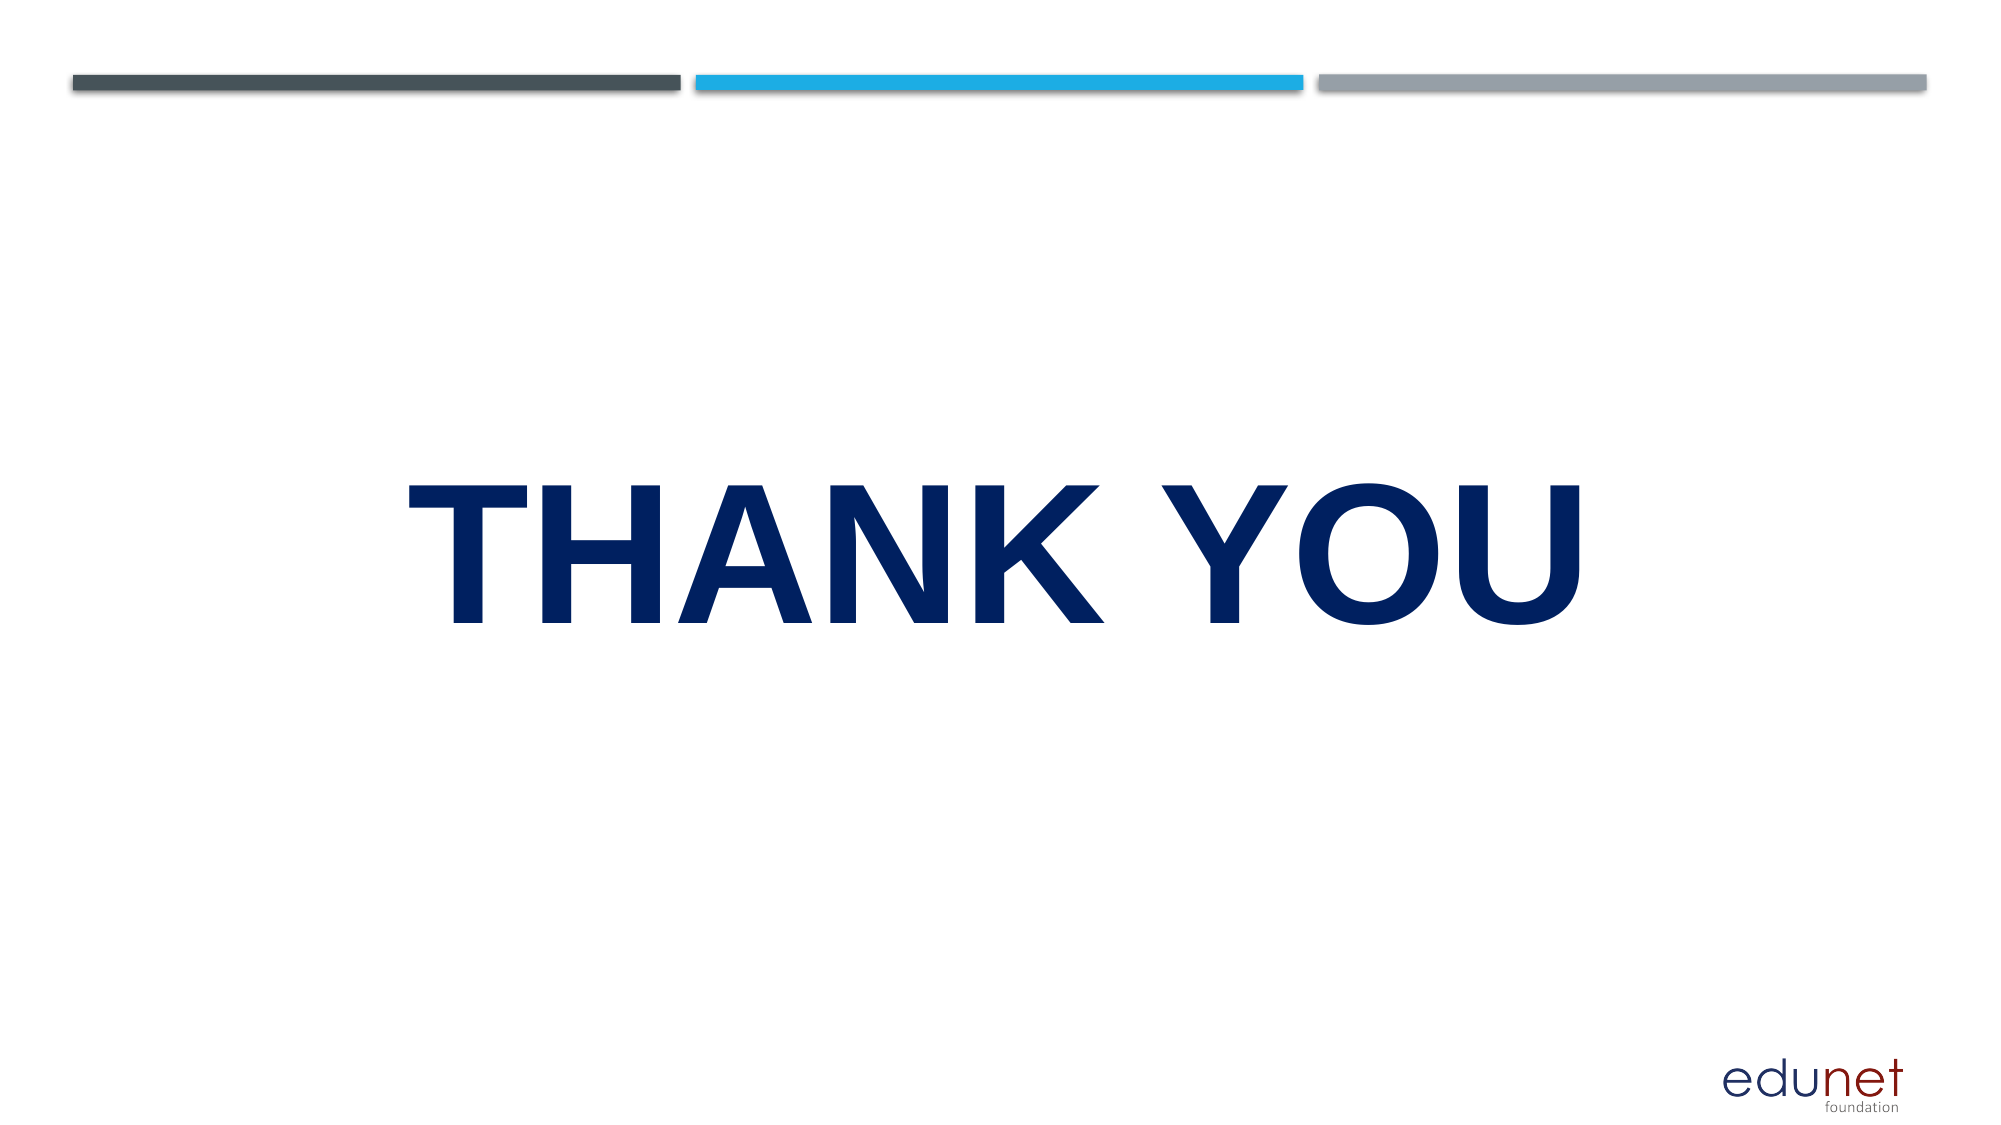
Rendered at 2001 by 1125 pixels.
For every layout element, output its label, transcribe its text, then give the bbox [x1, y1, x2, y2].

title THANK YOU [237, 453, 1763, 672]
picture [1719, 1056, 1905, 1116]
